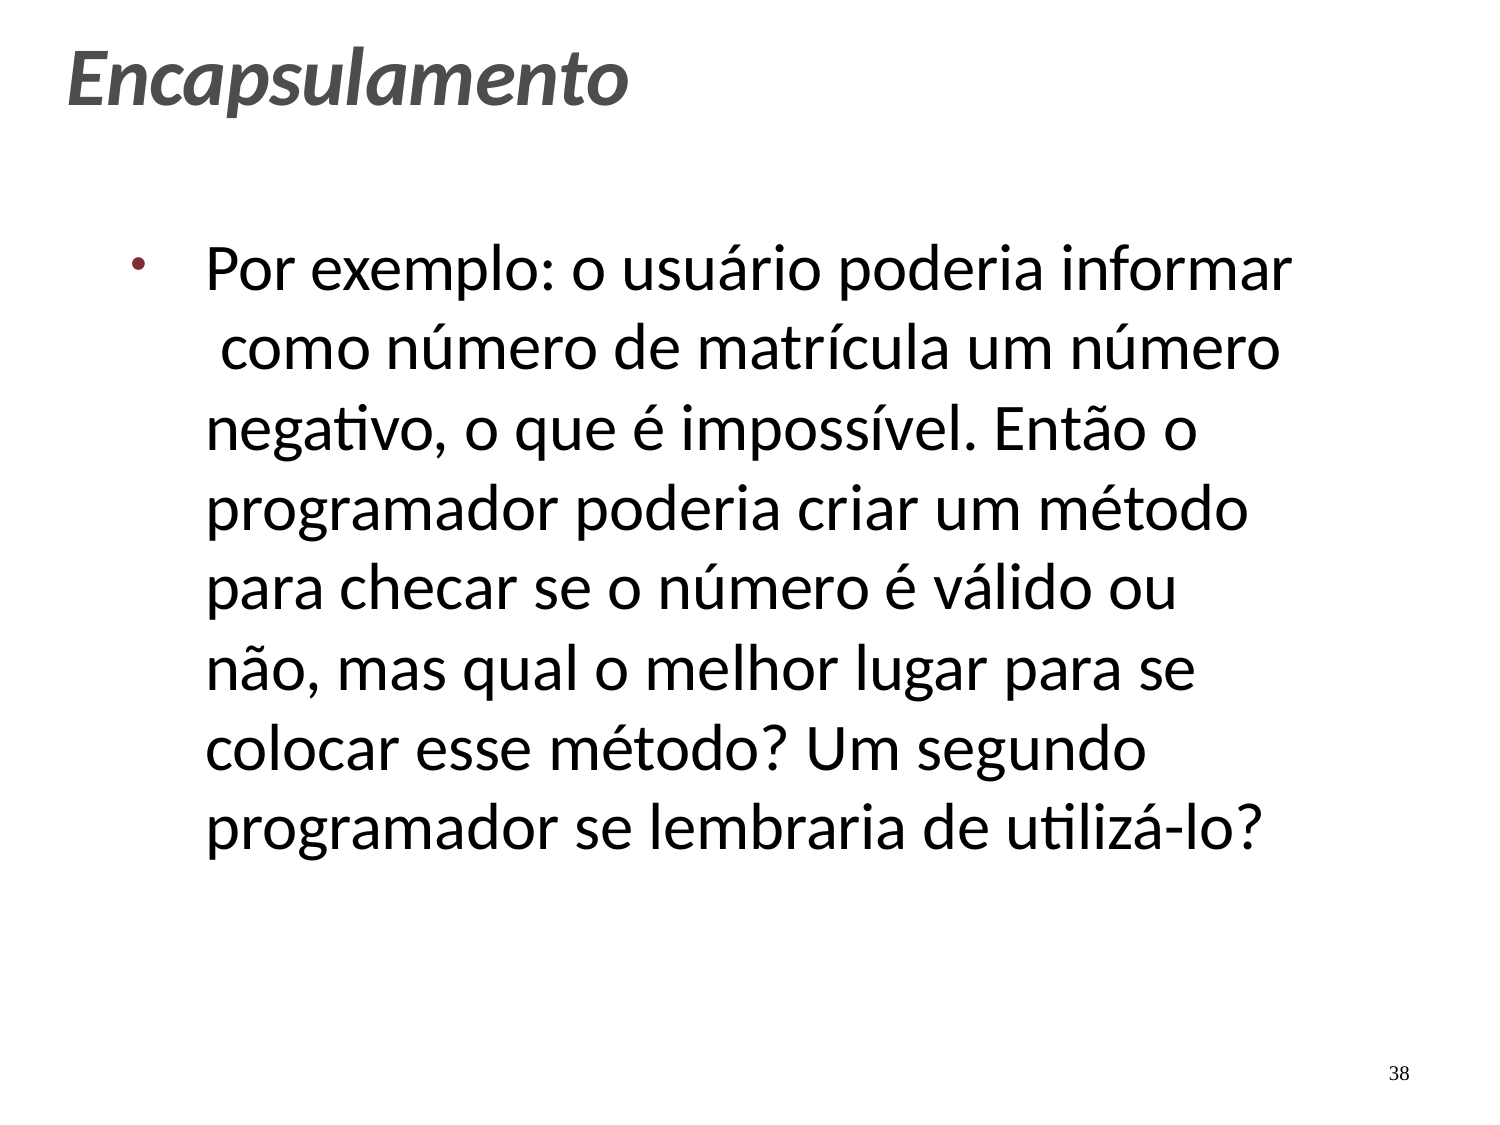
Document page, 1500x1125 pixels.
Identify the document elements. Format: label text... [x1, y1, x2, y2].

text_box Por exemplo: o usuário poderia informar como número de matrícula um número negativo, o que é impossível. Então o programador poderia criar um método para checar se o número é válido ou não, mas qual o melhor lugar para se colocar esse método? Um segundo programador se lembraria de utilizá-lo? [128, 221, 1305, 864]
slide_number 38 [1384, 1059, 1415, 1125]
title Encapsulamento [64, 19, 638, 210]
